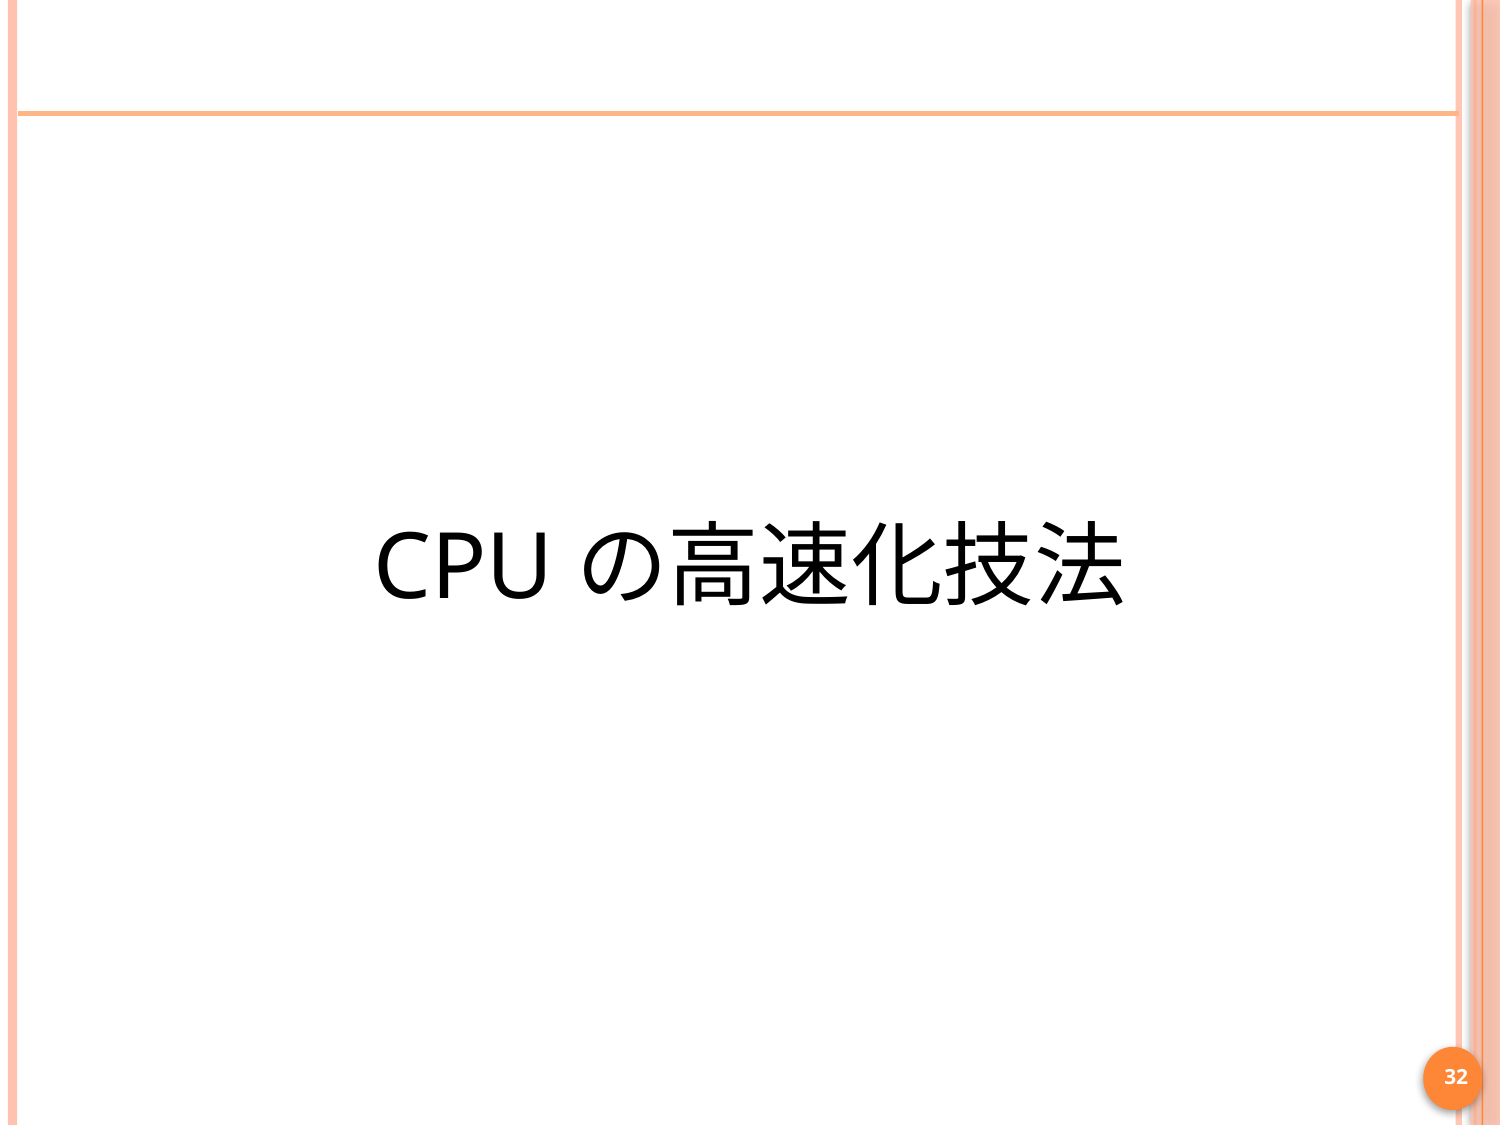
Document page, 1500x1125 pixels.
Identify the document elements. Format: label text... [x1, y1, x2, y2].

slide_number 32 [1424, 1046, 1488, 1109]
text_box CPUの高速化技法 [47, 499, 1453, 624]
